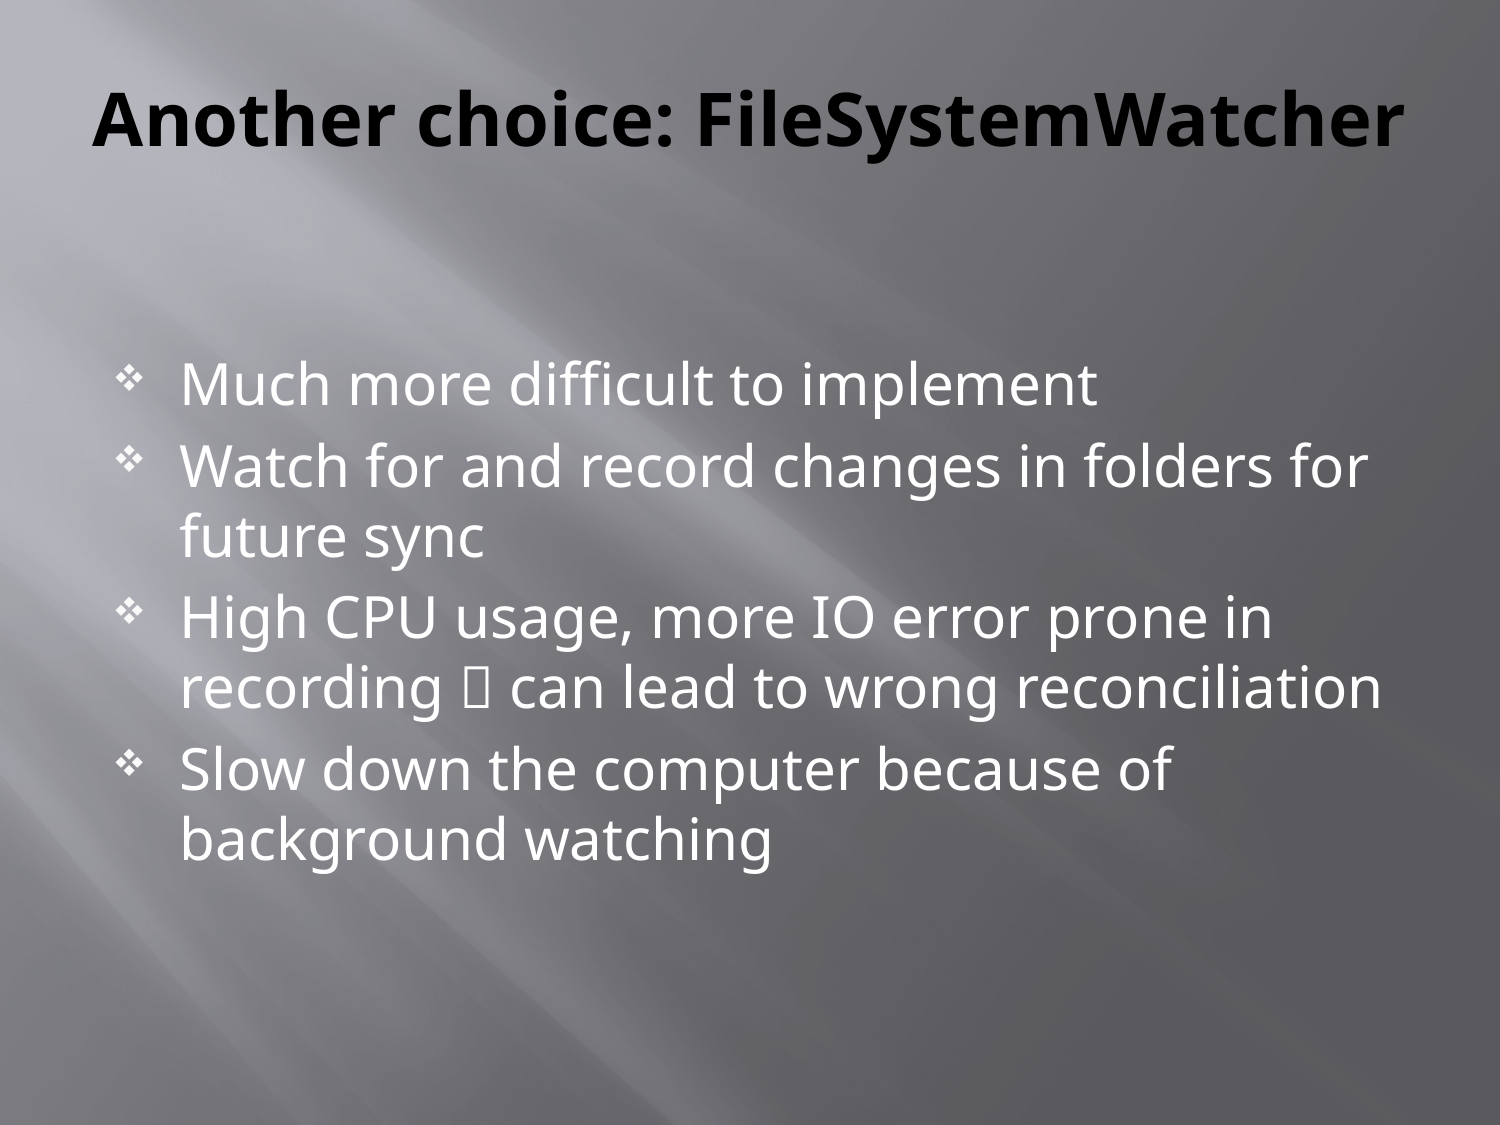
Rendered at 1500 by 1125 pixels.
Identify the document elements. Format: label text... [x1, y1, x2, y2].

title Another choice: FileSystemWatcher [75, 23, 1425, 211]
list Much more difficult to implement Watch for and record changes in folders for future sync High CPU usage, more IO error prone in recording  can lead to wrong reconciliation Slow down the computer because of background watching [75, 339, 1425, 1035]
